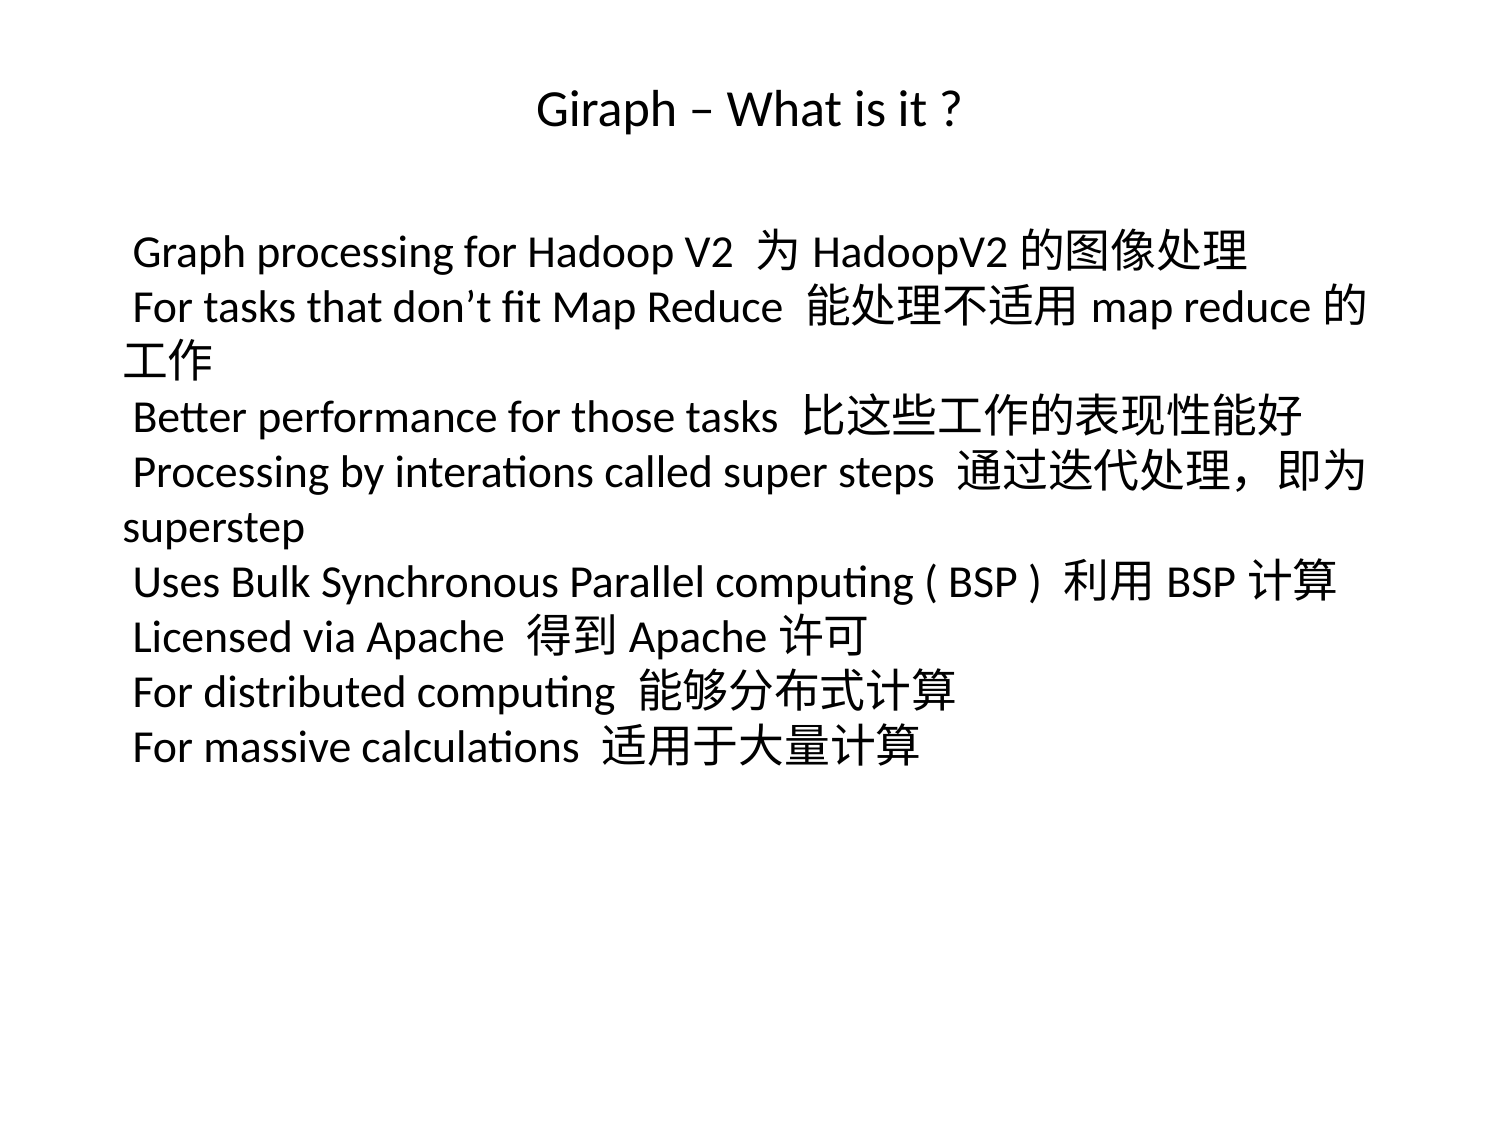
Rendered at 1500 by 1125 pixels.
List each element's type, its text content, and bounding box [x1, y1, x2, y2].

list Graph processing for Hadoop V2 为HadoopV2的图像处理 For tasks that don’t fit Map Reduce 能处理不适用map reduce的工作 Better performance for those tasks 比这些工作的表现性能好 Processing by interations called super steps 通过迭代处理，即为superstep Uses Bulk Synchronous Parallel computing ( BSP ) 利用BSP计算 Licensed via Apache 得到Apache许可 For distributed computing 能够分布式计算 For massive calculations 适用于大量计算 [107, 214, 1393, 993]
title Giraph – What is it ? [74, 51, 1425, 161]
